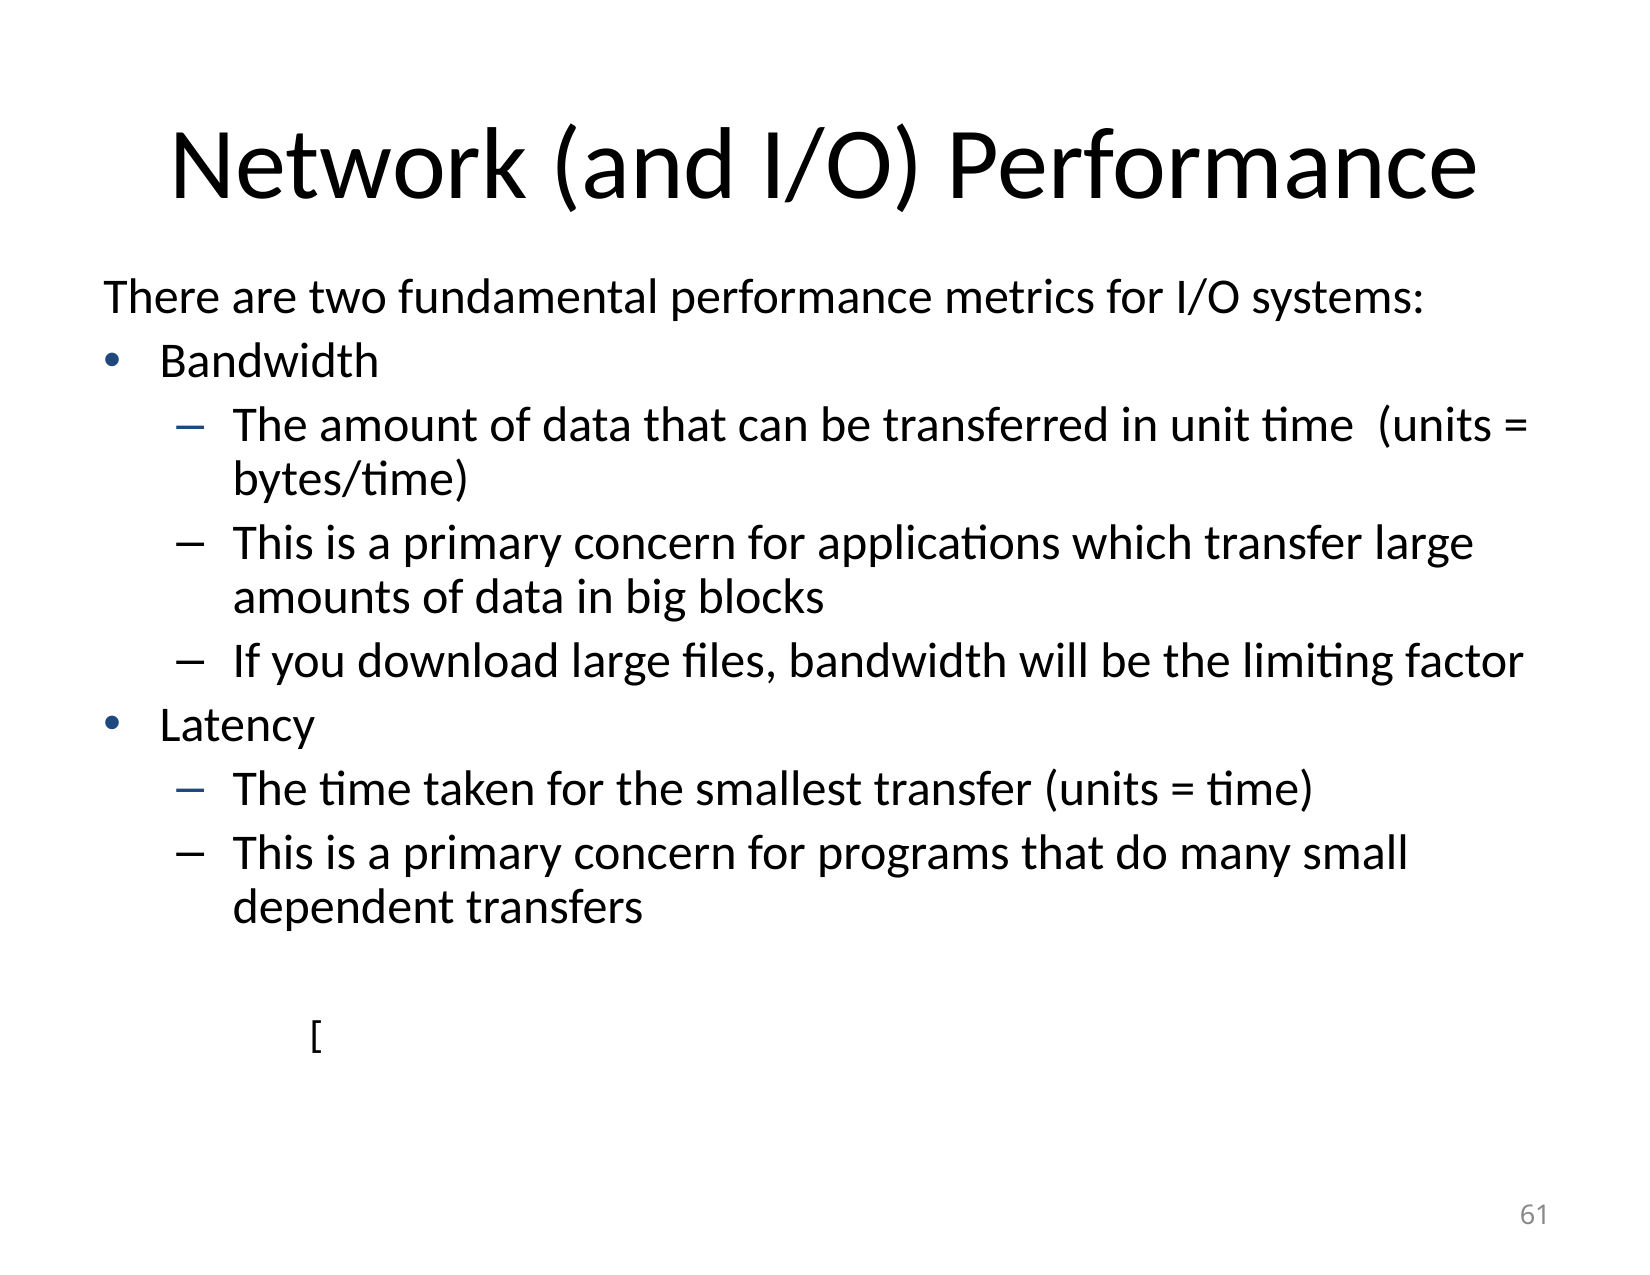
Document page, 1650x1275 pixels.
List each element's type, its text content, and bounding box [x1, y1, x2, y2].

list There are two fundamental performance metrics for I/O systems: Bandwidth The amount of data that can be transferred in unit time (units = bytes/time) This is a primary concern for applications which transfer large amounts of data in big blocks If you download large files, bandwidth will be the limiting factor Latency The time taken for the smallest transfer (units = time) This is a primary concern for programs that do many small dependent transfers [ [86, 264, 1567, 834]
text_box ‹#› [1182, 1181, 1568, 1250]
title Network (and I/O) Performance [82, 51, 1568, 264]
